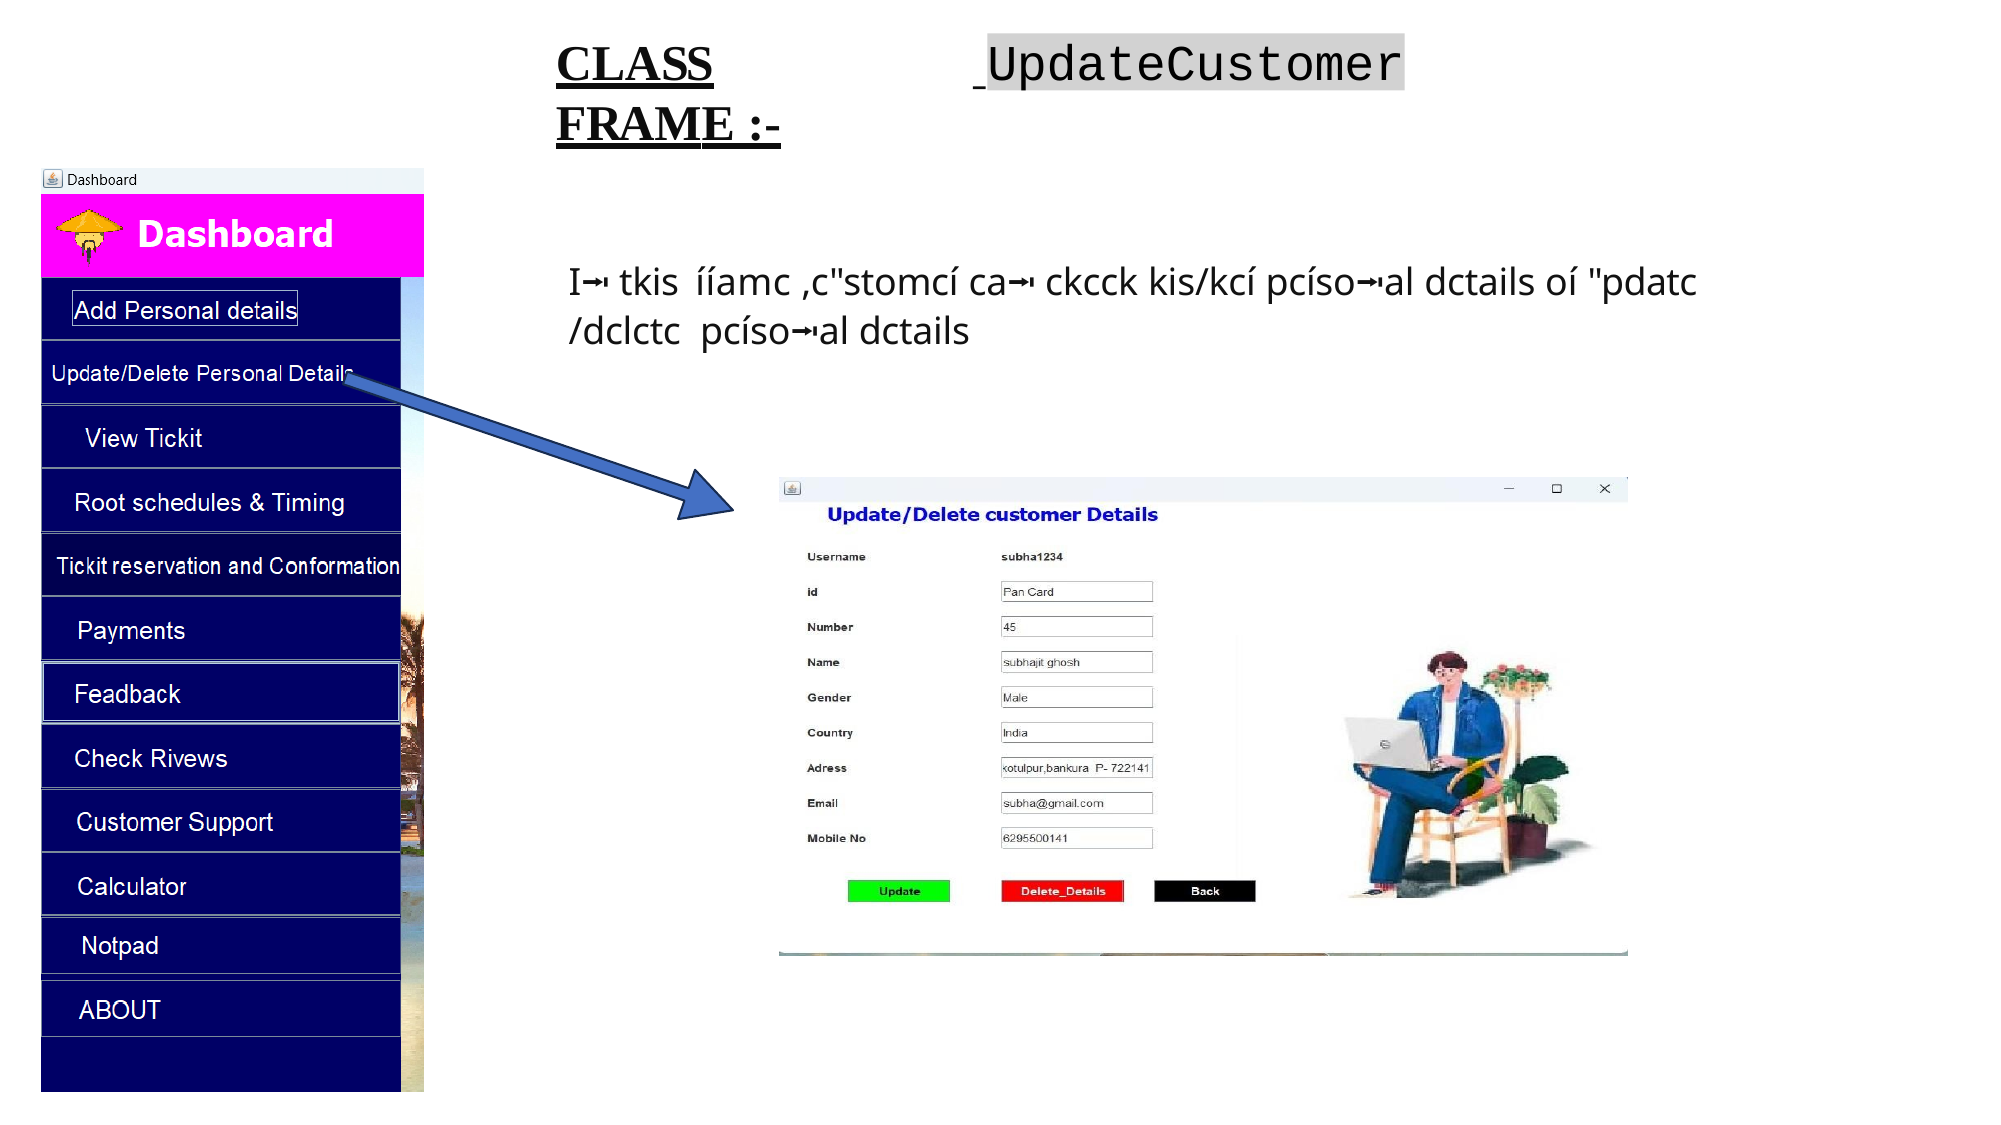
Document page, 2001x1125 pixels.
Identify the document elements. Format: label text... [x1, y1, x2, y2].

text_box [972, 86, 986, 90]
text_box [41, 167, 735, 1093]
text_box I⭲ tkis ííamc ,c"stomcí ca⭲ ckcck kis/kcí pcíso⭲al dctails oí "pdatc /dclctc pcíso⭲al dctails [740, 251, 1812, 352]
picture [778, 477, 1628, 956]
title CLASS FRAME :- [553, 28, 937, 219]
text_box UpdateCustomer [987, 33, 1405, 91]
